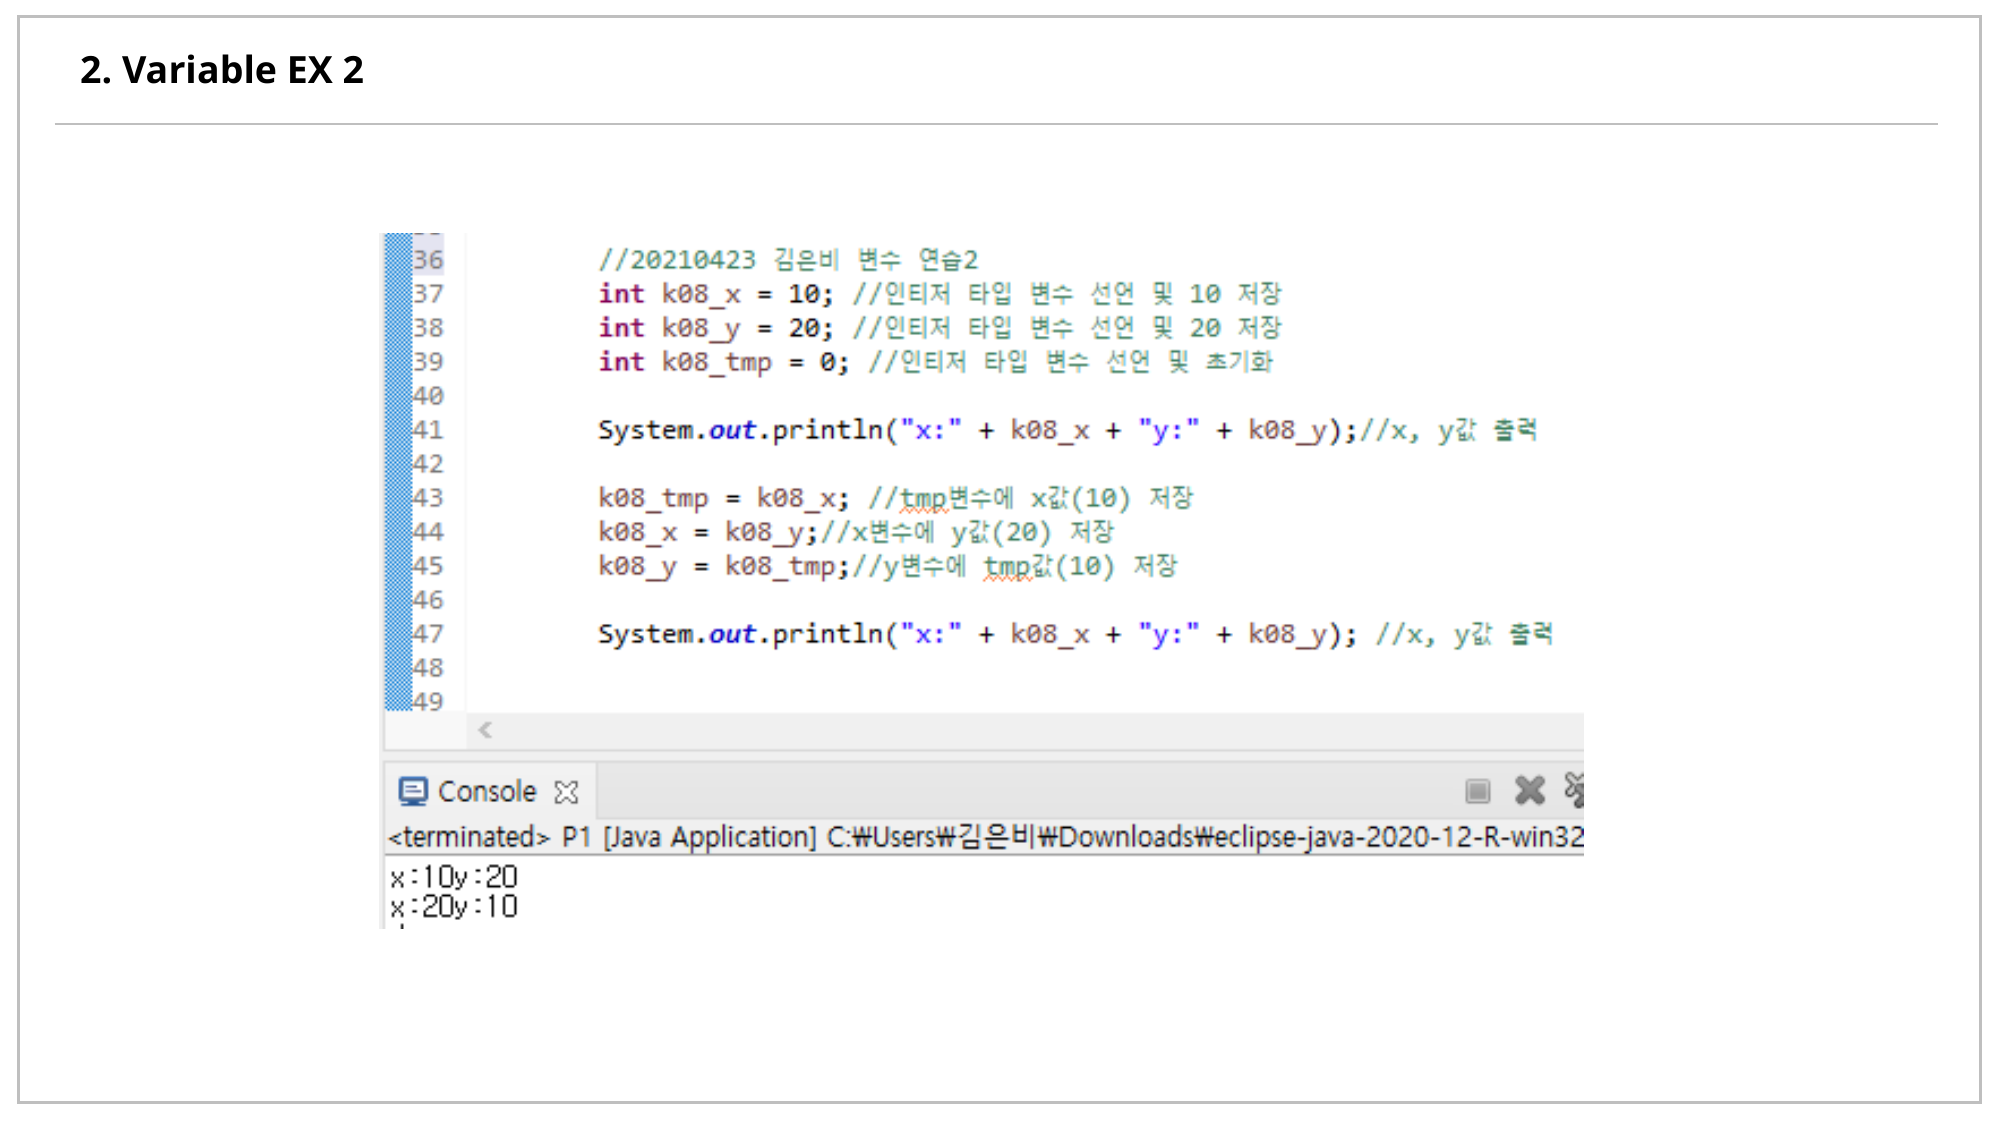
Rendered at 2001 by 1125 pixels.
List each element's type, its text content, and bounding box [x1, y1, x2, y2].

text_box 2. Variable EX 2 [65, 38, 380, 98]
picture [379, 233, 1584, 929]
